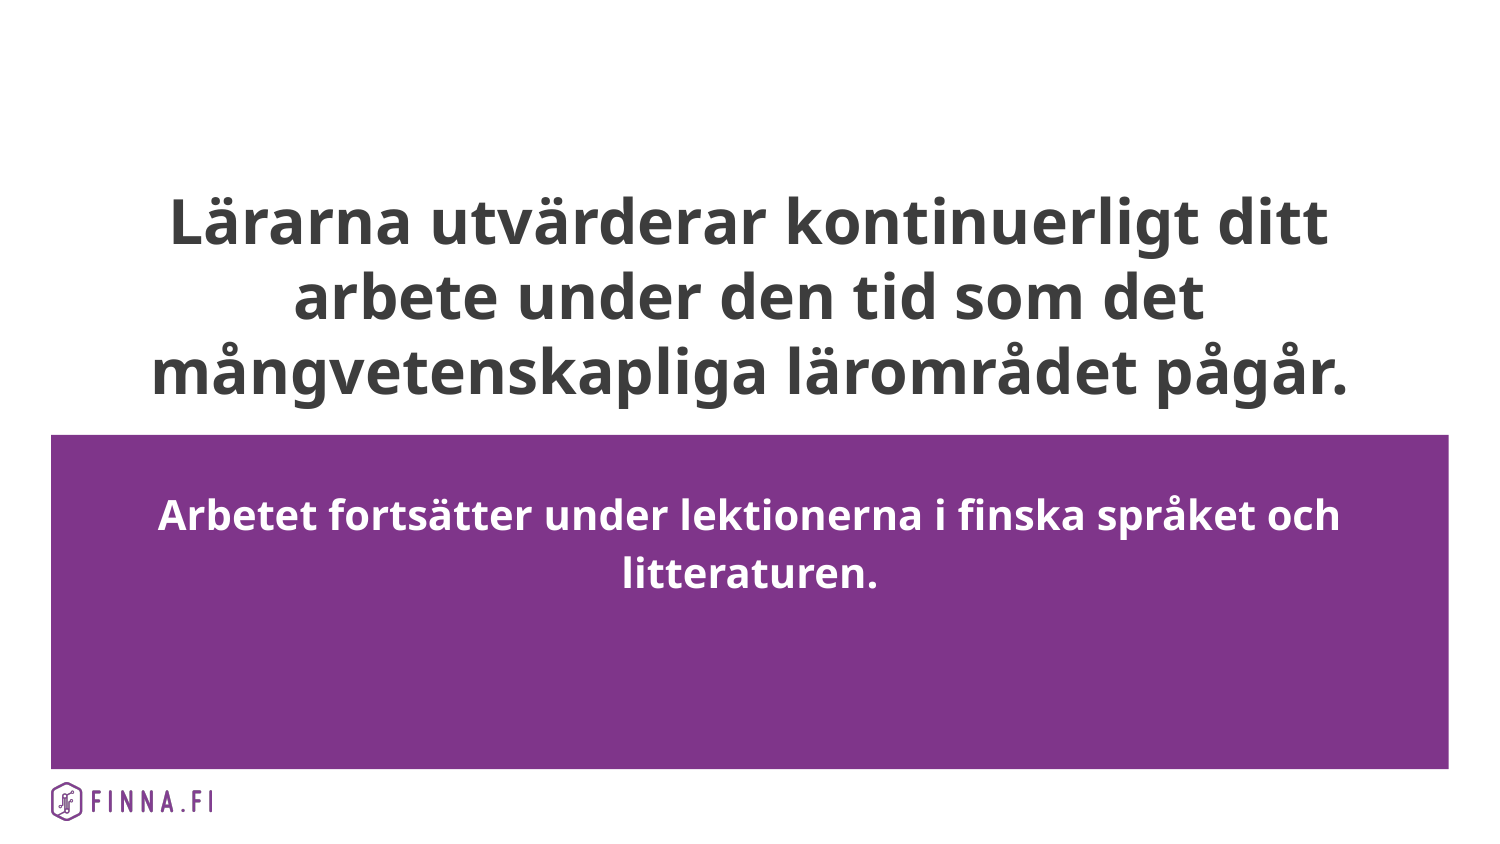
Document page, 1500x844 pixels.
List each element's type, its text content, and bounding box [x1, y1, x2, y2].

picture [51, 782, 212, 821]
list Arbetet fortsätter under lektionerna i finska språket och litteraturen. [51, 466, 1449, 681]
title Lärarna utvärderar kontinuerligt ditt arbete under den tid som det mångvetenskapliga lärområdet pågår. [51, 92, 1449, 422]
